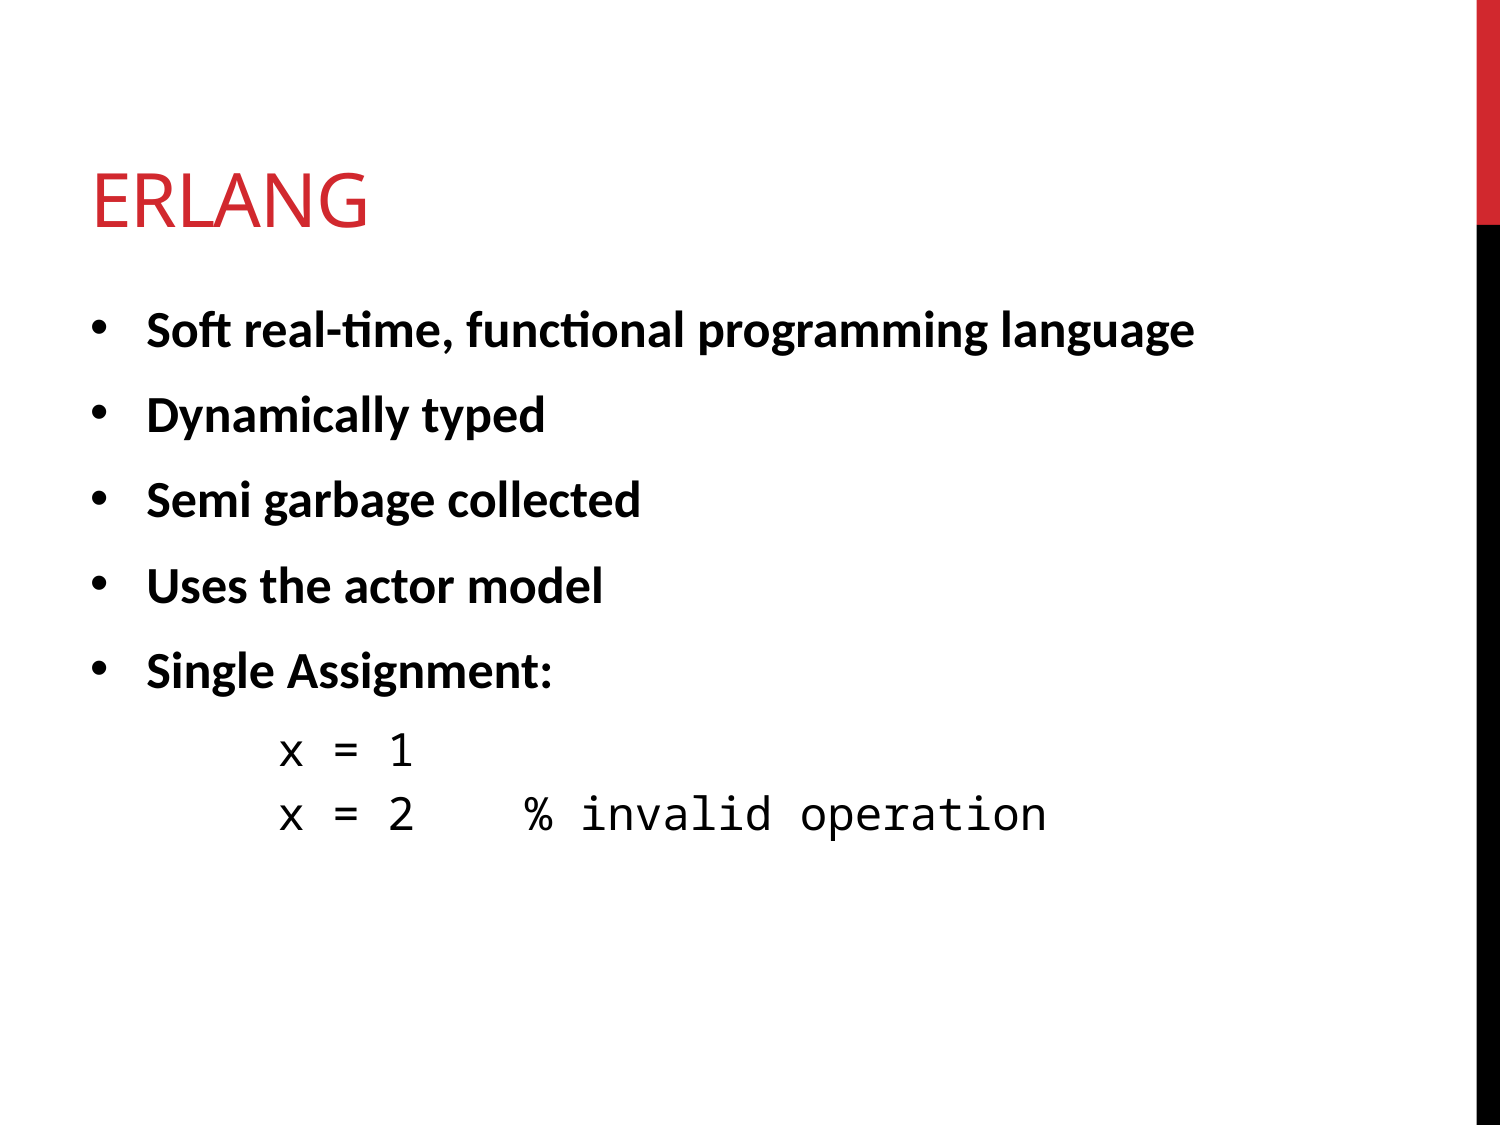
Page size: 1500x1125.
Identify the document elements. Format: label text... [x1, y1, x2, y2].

title Erlang [75, 25, 1025, 250]
list Soft real-time, functional programming language Dynamically typed Semi garbage collected Uses the actor model Single Assignment: x = 1 x = 2 % invalid operation [75, 287, 1325, 1005]
